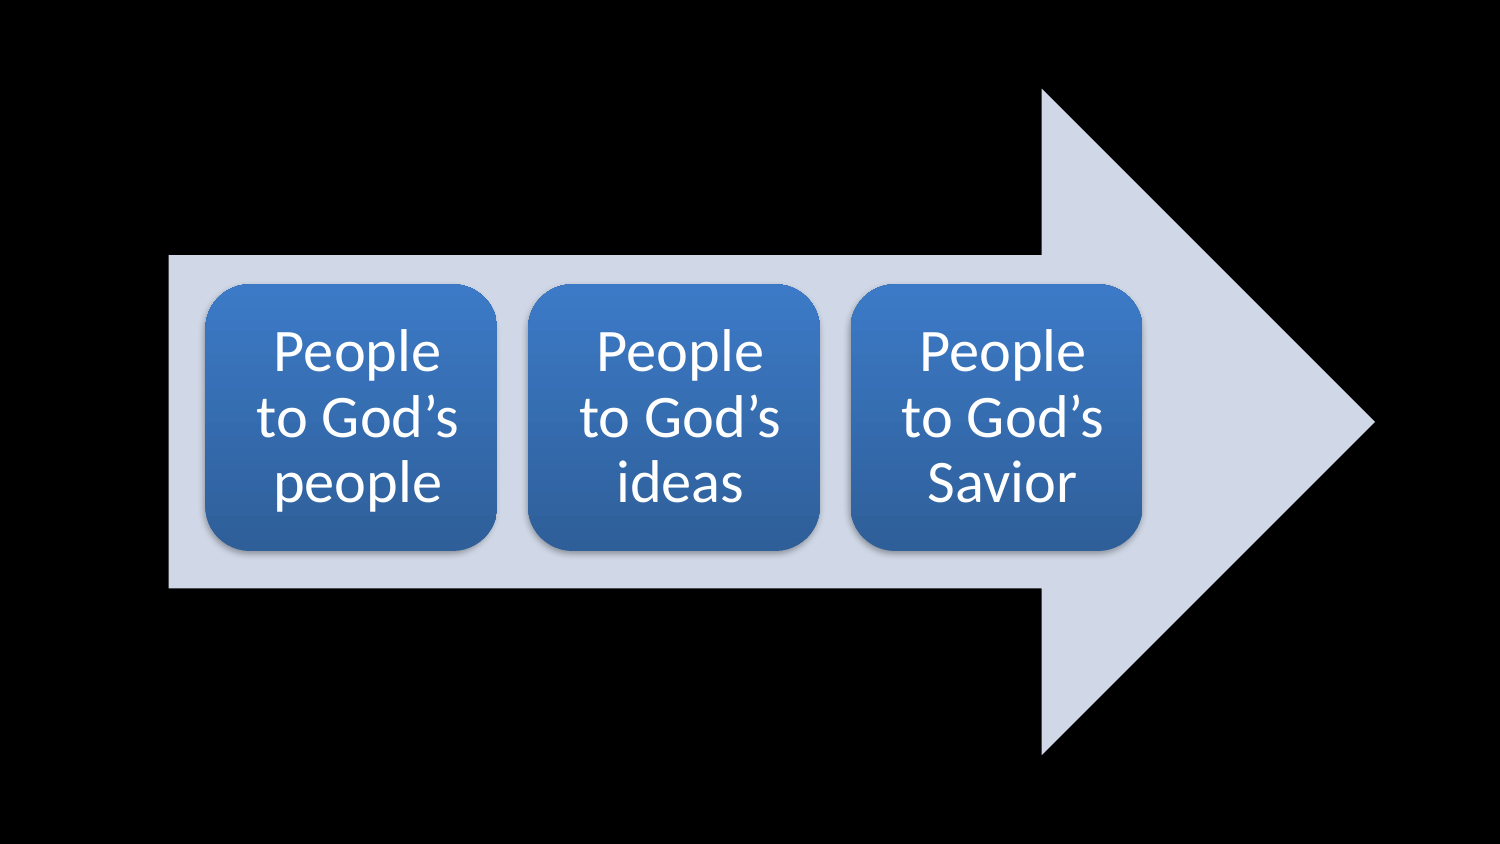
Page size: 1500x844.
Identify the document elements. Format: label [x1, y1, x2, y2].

text_box [110, 88, 1434, 756]
